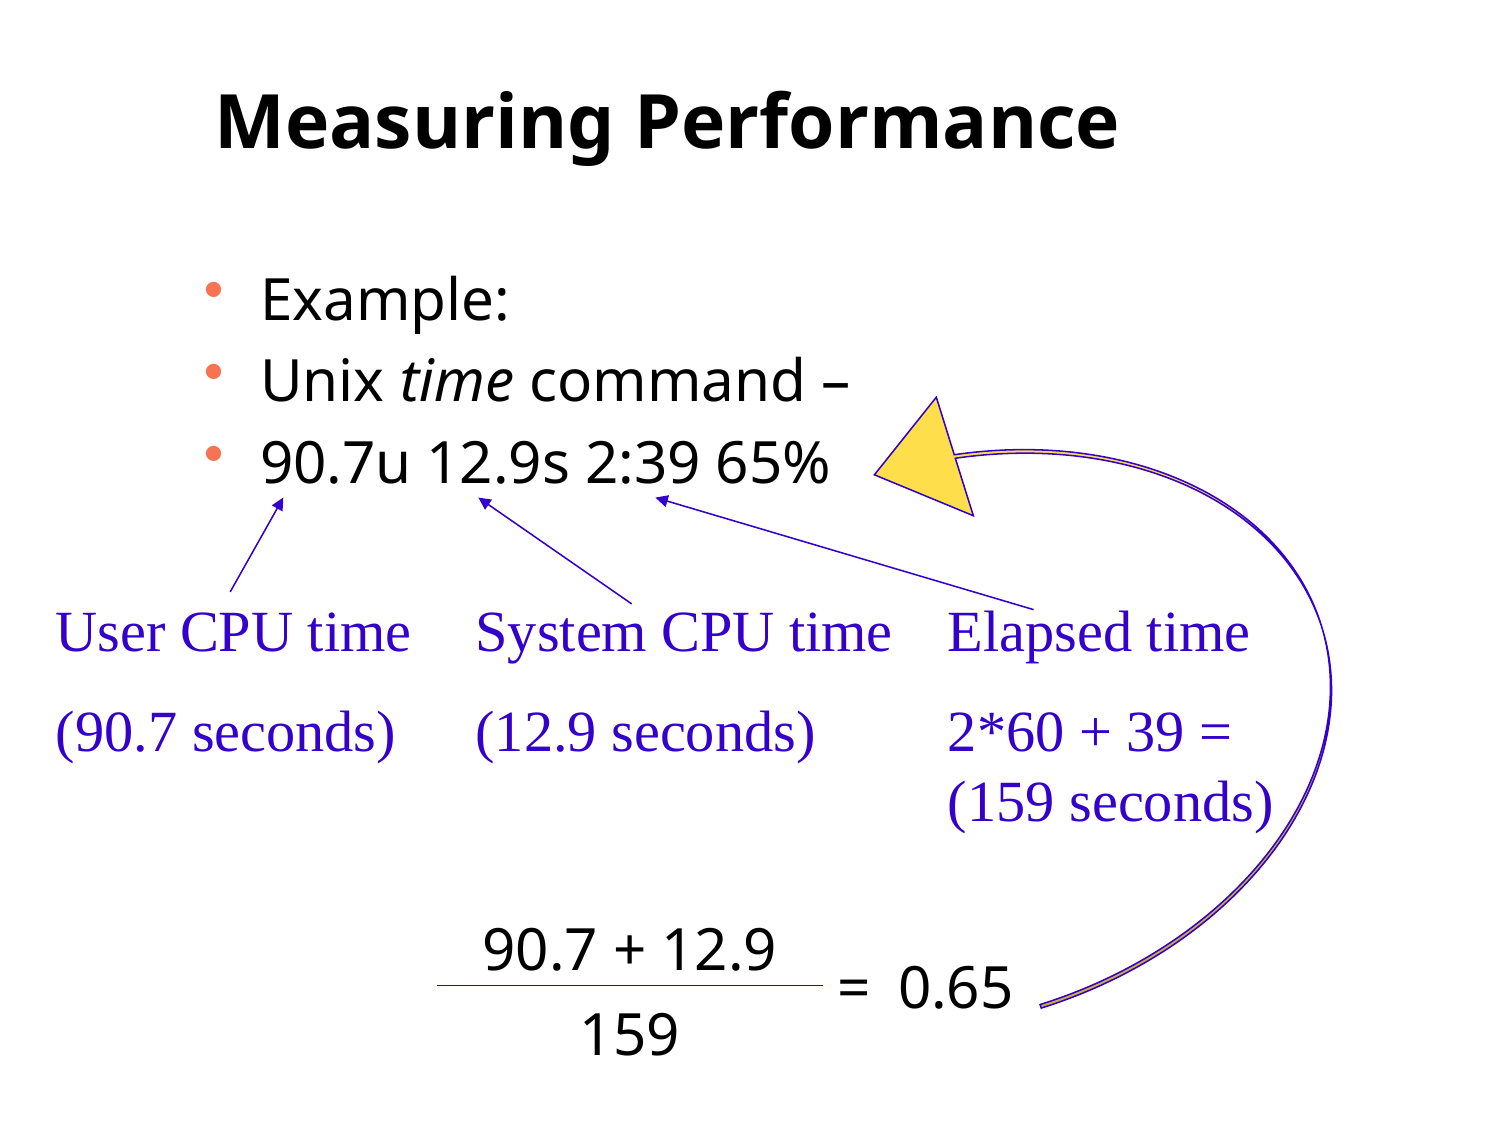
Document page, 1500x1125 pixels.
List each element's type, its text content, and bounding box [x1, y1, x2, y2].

list Example: Unix time command – 90.7u 12.9s 2:39 65% [112, 254, 1347, 1000]
text_box User CPU time (90.7 seconds) [41, 586, 437, 770]
text_box [230, 497, 284, 592]
text_box [478, 497, 632, 604]
table_header = [823, 901, 866, 1071]
text_box [874, 397, 1332, 1009]
text_box [655, 495, 1034, 610]
text_box Elapsed time 2*60 + 39 = (159 seconds) [933, 586, 1329, 841]
table_header 90.7 + 12.9 [437, 901, 823, 985]
table_cell 159 [437, 986, 823, 1071]
text_box System CPU time (12.9 seconds) [460, 586, 922, 770]
table_header 0.65 [866, 901, 1045, 1071]
title Measuring Performance [112, 24, 1176, 213]
